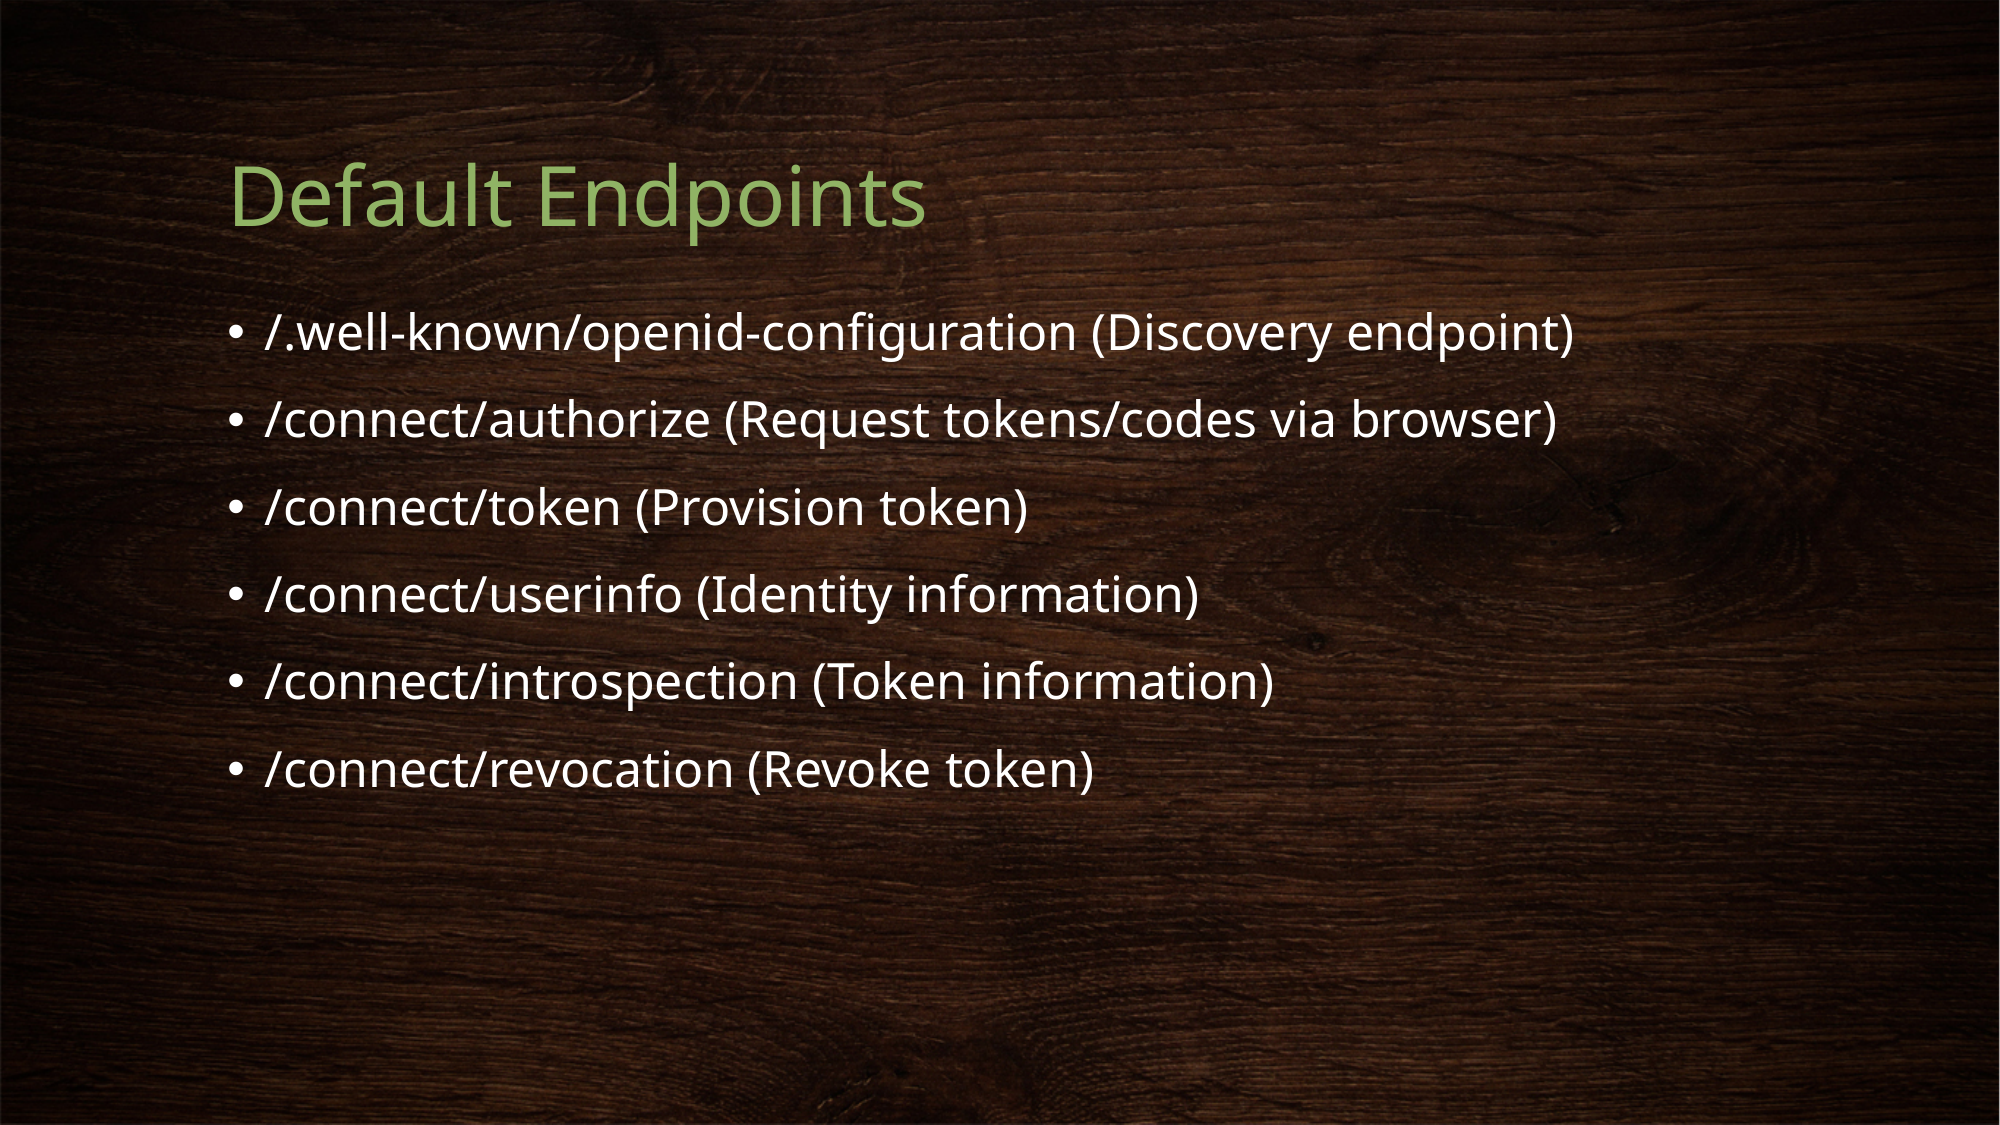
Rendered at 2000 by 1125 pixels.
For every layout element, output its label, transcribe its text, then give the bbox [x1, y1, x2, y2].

picture [0, 0, 2000, 1125]
list /.well-known/openid-configuration (Discovery endpoint) /connect/authorize (Request tokens/codes via browser) /connect/token (Provision token) /connect/userinfo (Identity information) /connect/introspection (Token information) /connect/revocation (Revoke token) [212, 299, 1788, 1013]
title Default Endpoints [212, 62, 1788, 250]
